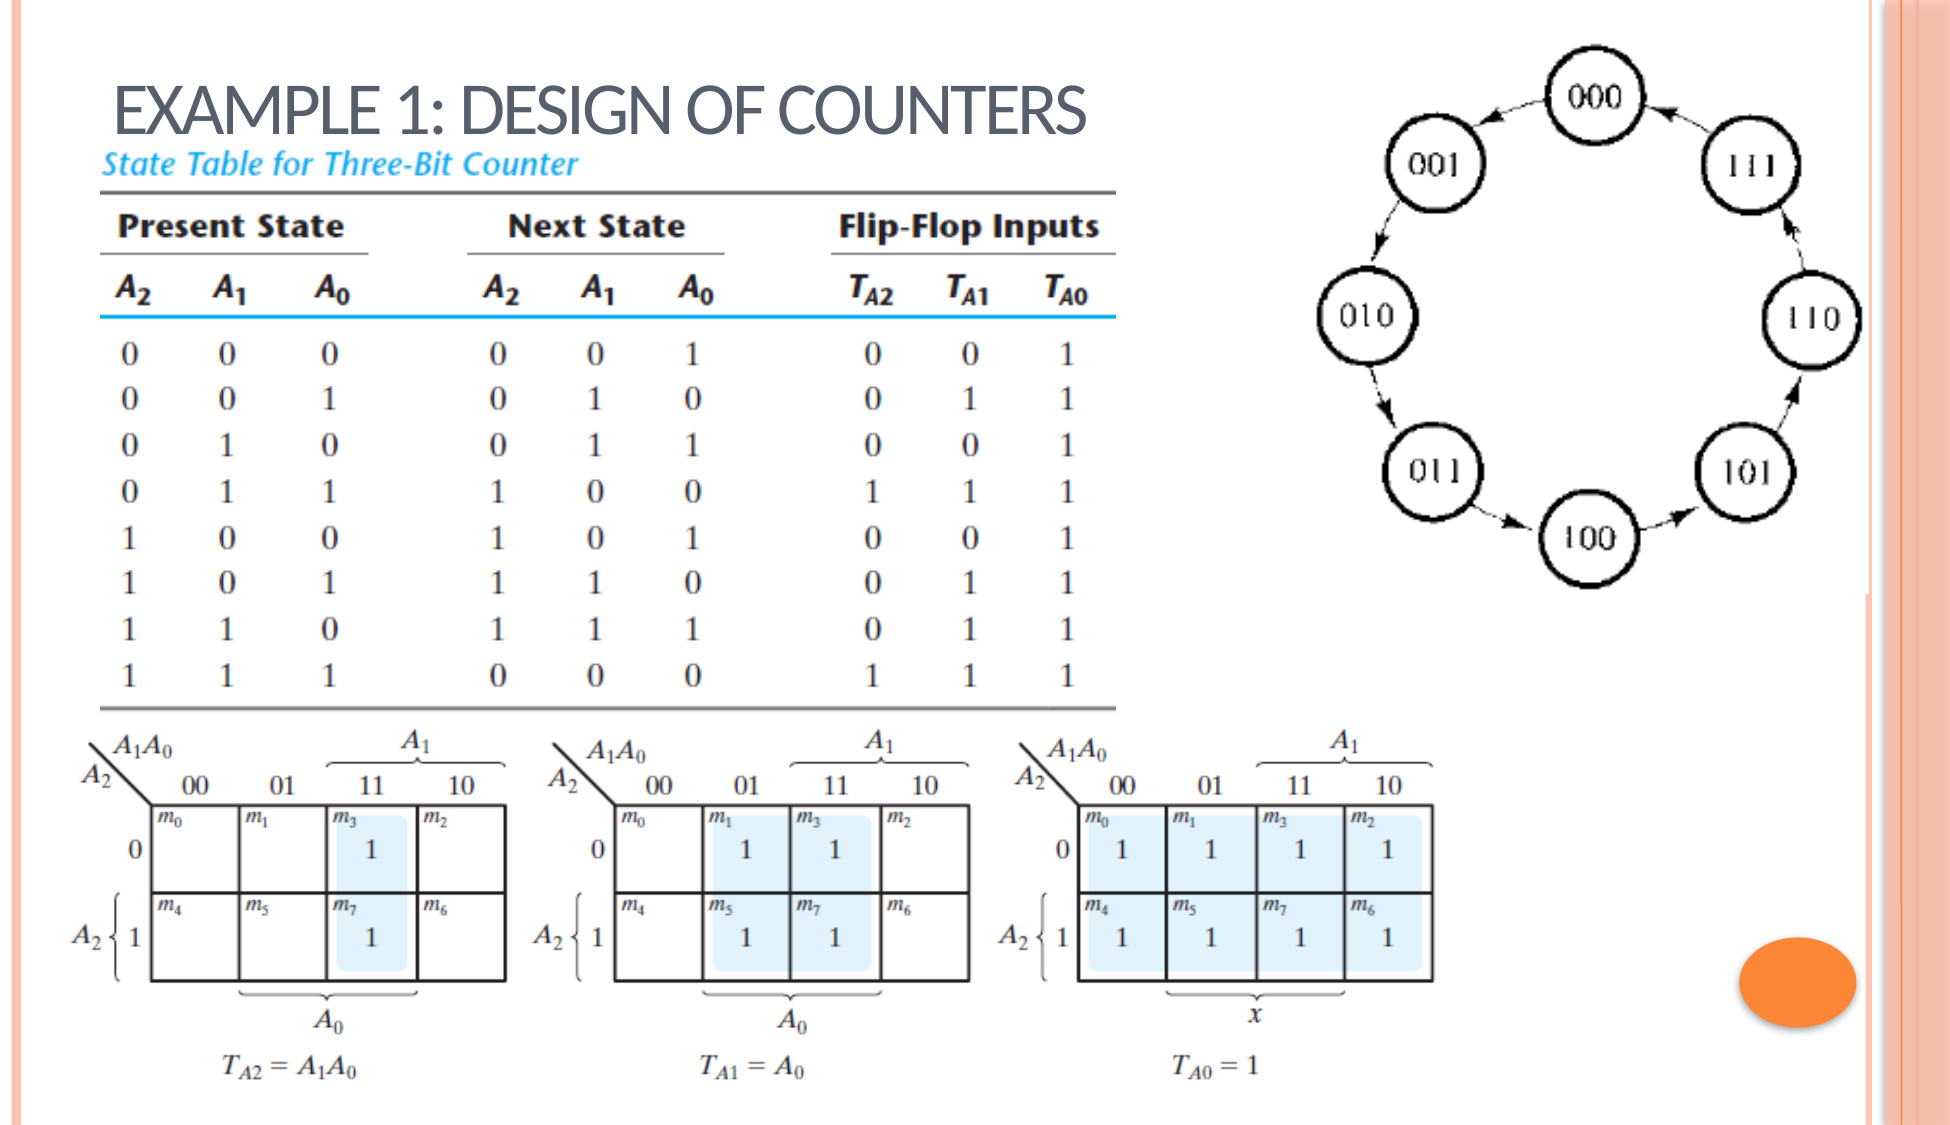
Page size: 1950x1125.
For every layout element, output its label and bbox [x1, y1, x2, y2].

picture [99, 140, 1116, 315]
picture [1247, 0, 1869, 595]
picture [69, 319, 1456, 1090]
title [97, 45, 1247, 157]
